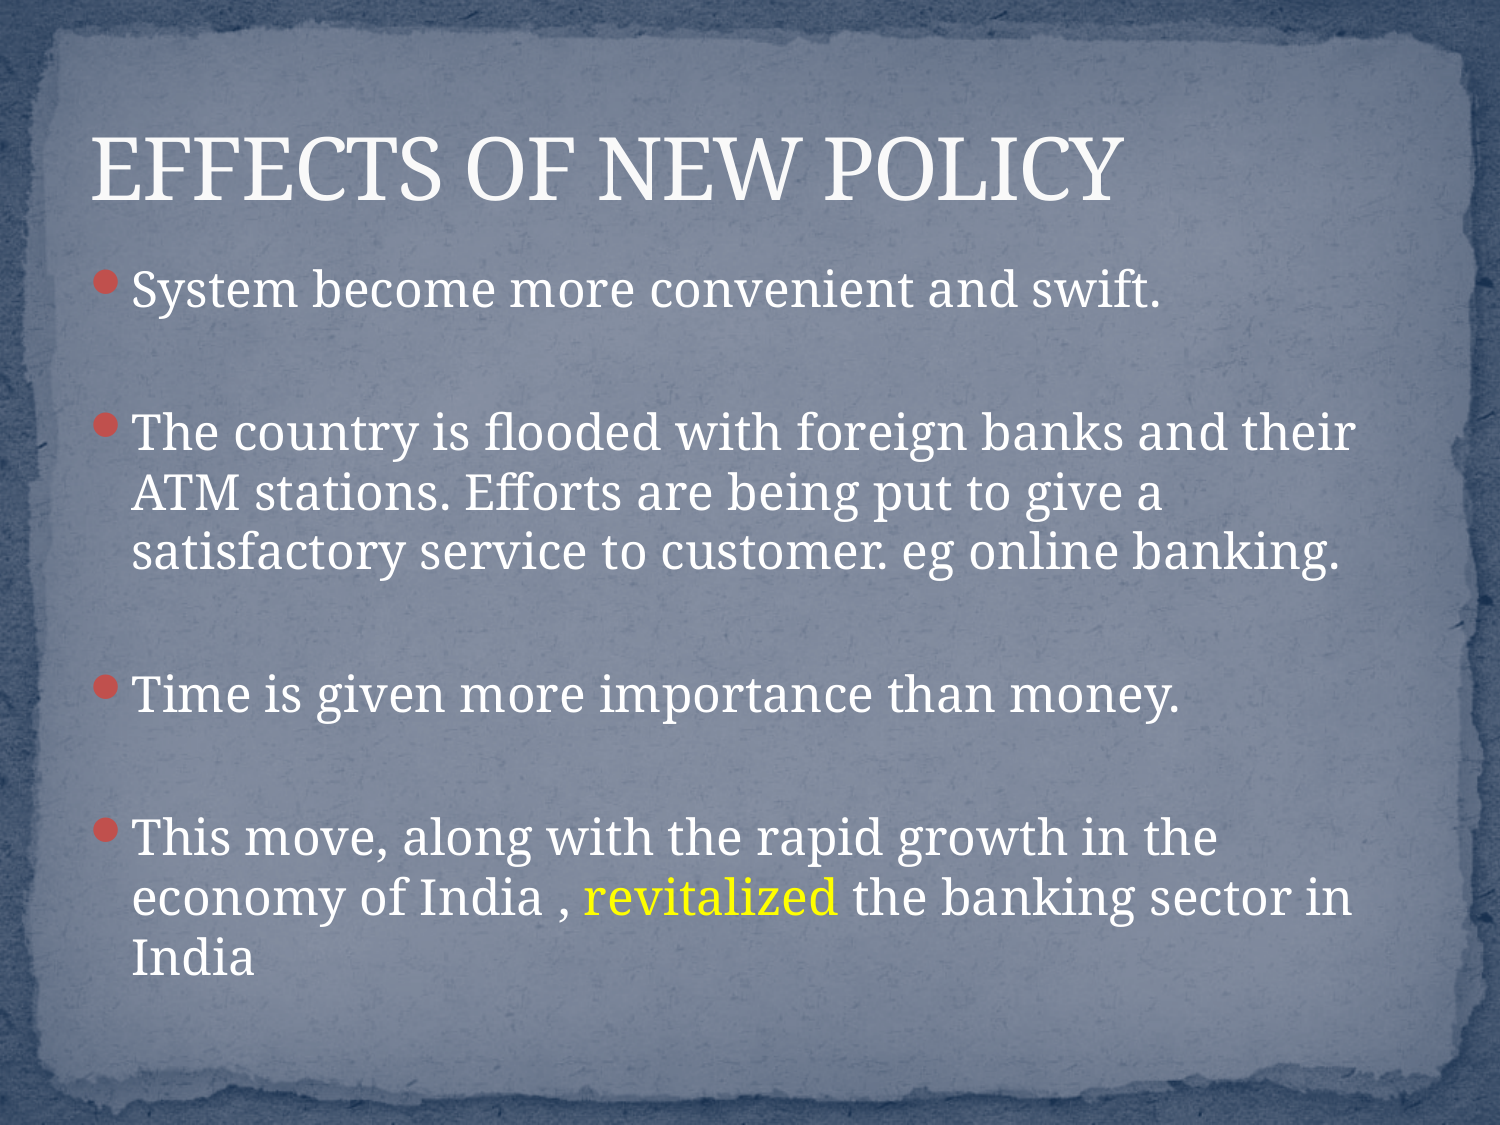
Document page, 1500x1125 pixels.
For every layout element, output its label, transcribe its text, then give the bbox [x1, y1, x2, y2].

title EFFECTS OF NEW POLICY [74, 24, 1425, 225]
list System become more convenient and swift. The country is flooded with foreign banks and their ATM stations. Efforts are being put to give a satisfactory service to customer. eg online banking. Time is given more importance than money. This move, along with the rapid growth in the economy of India , revitalized the banking sector in India [75, 249, 1425, 1000]
